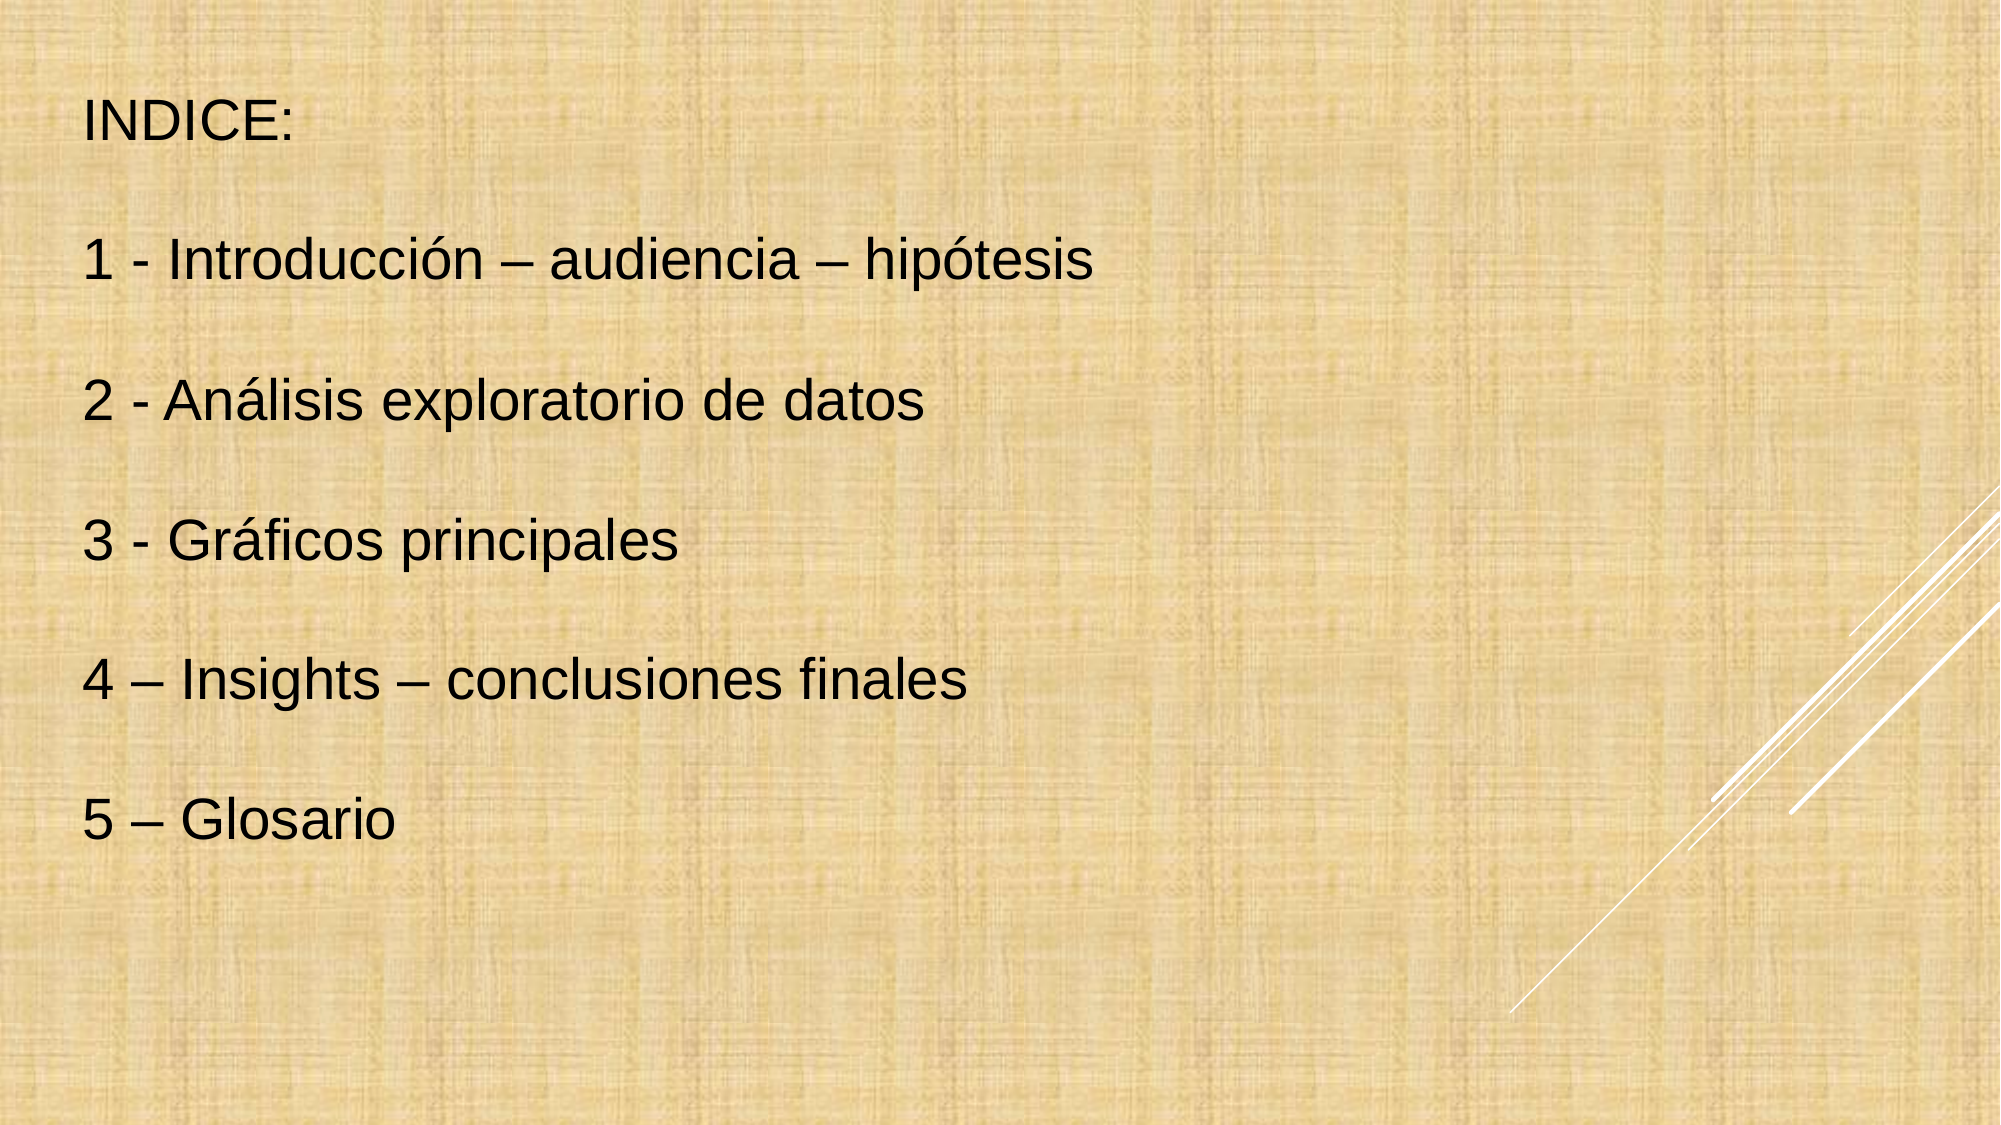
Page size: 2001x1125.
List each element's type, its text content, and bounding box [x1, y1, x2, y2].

list INDICE: 1 - Introducción – audiencia – hipótesis 2 - Análisis exploratorio de datos 3 - Gráficos principales 4 – Insights – conclusiones finales 5 – Glosario [67, 74, 1465, 860]
picture [0, 0, 2000, 1125]
